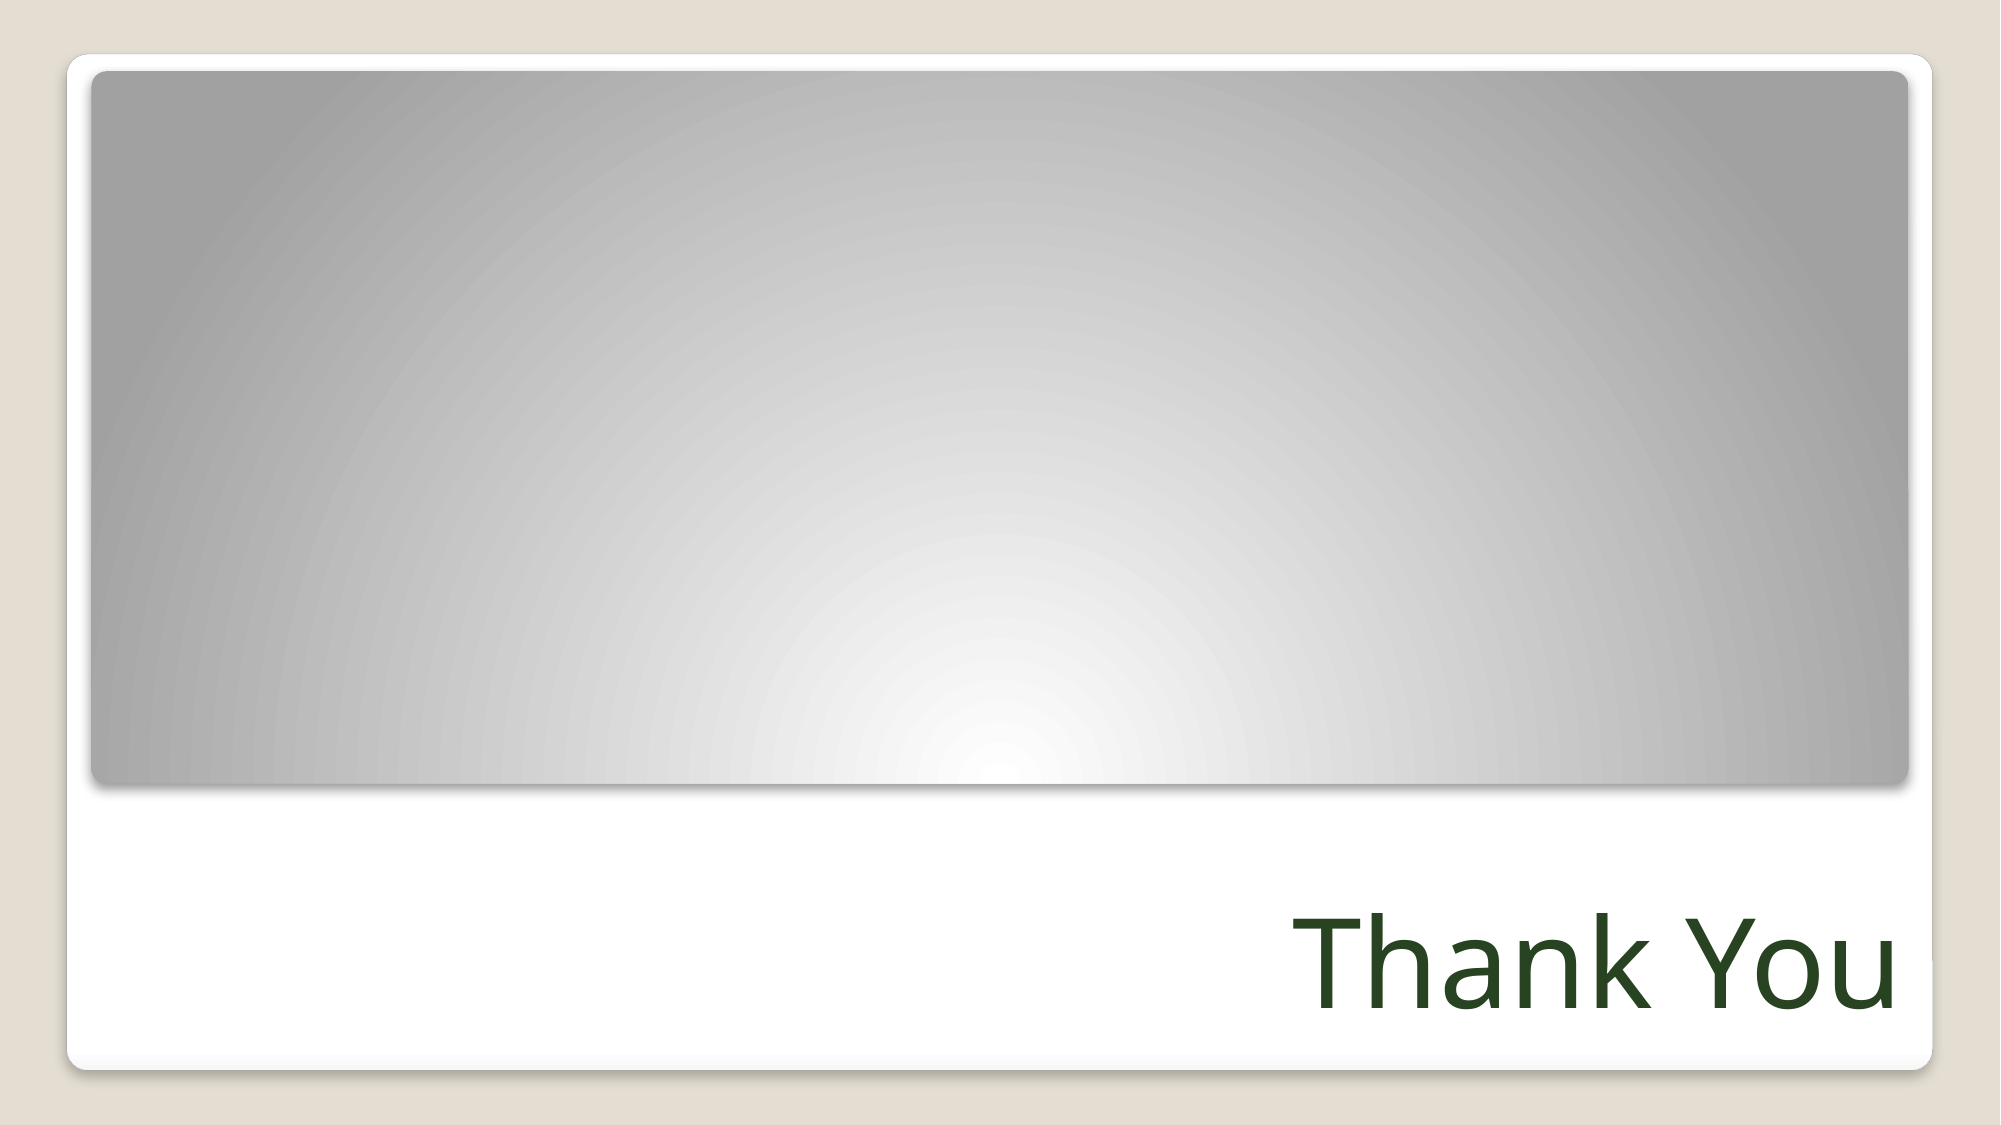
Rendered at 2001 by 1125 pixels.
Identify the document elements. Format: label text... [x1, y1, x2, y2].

title Thank You [1210, 810, 1919, 1034]
